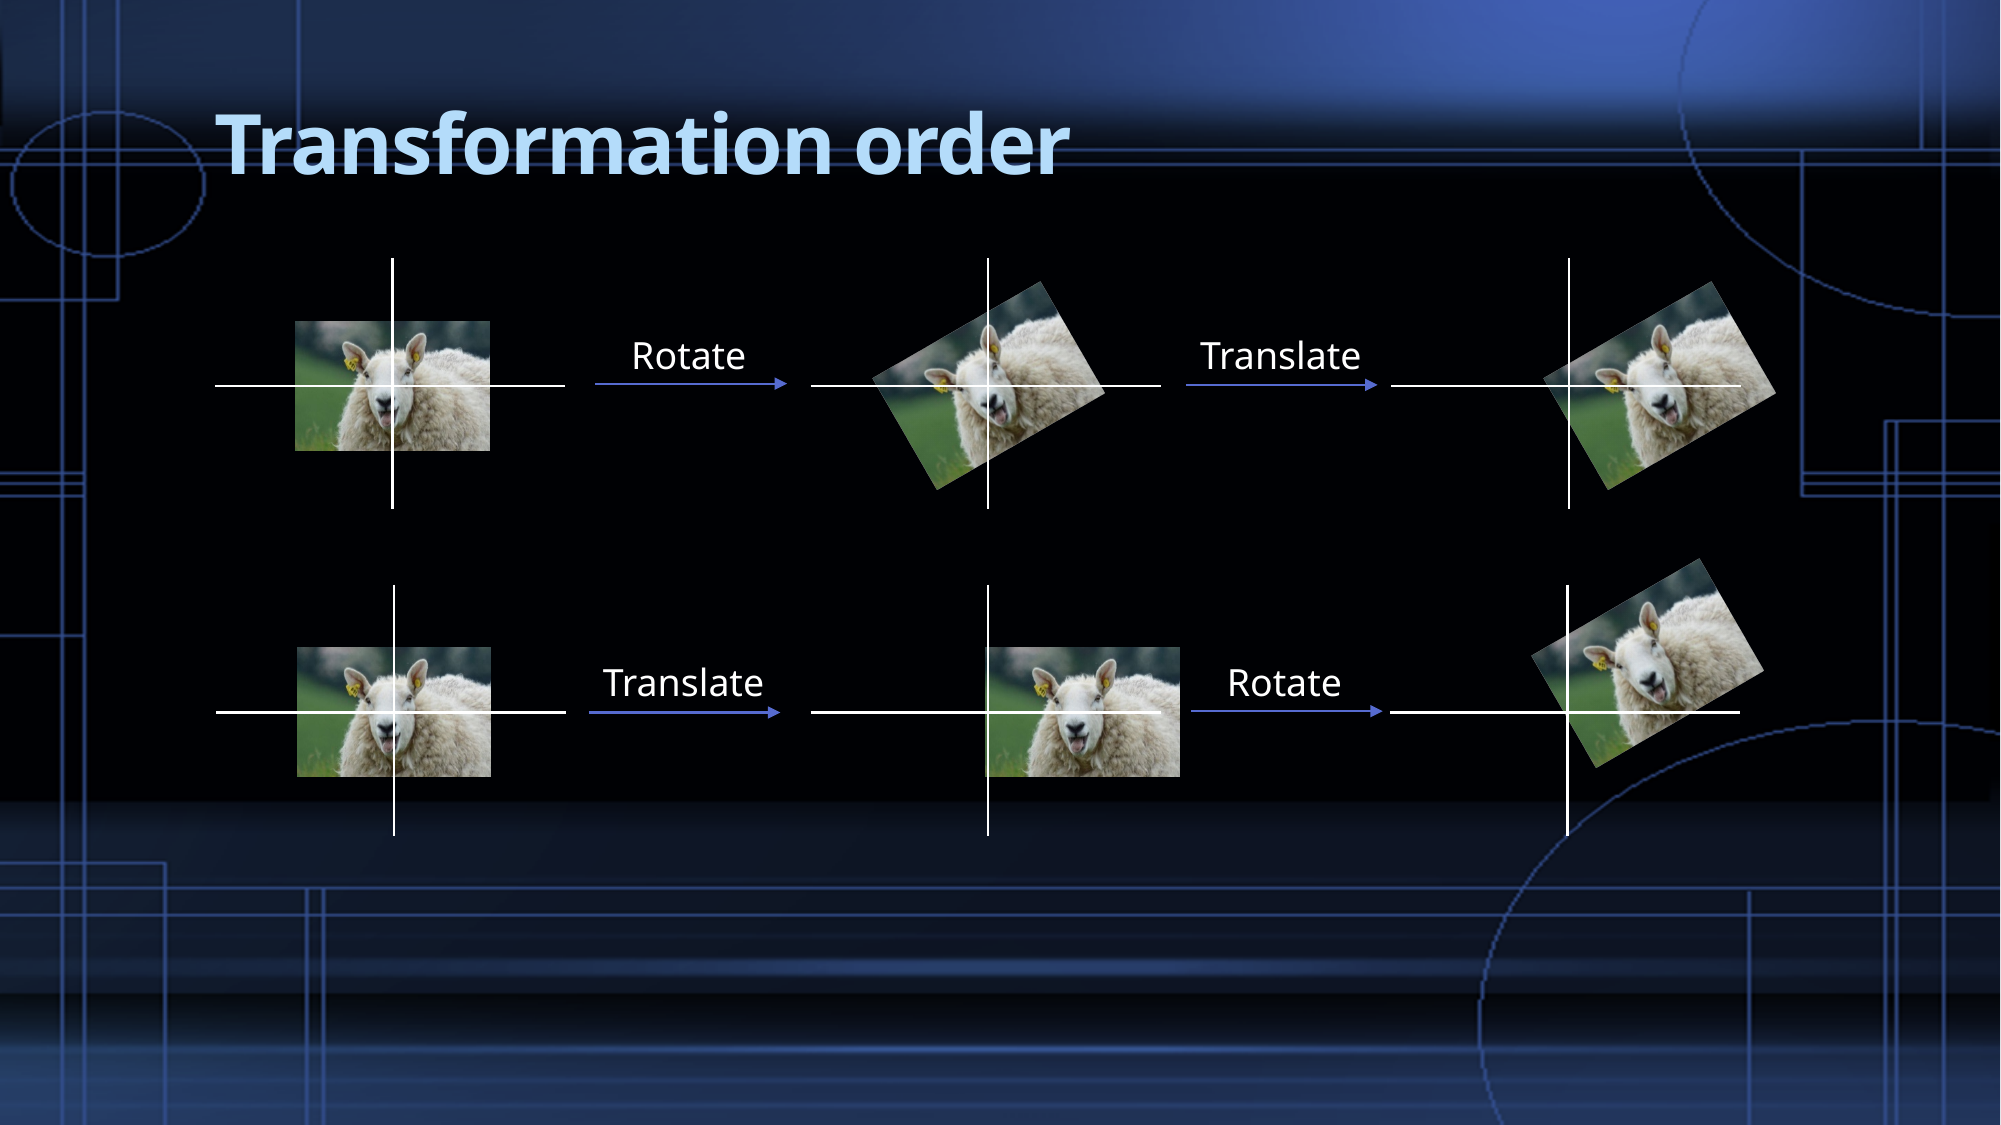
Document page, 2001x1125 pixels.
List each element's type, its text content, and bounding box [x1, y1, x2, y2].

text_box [1185, 257, 1758, 510]
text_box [594, 257, 1162, 510]
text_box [1190, 584, 1746, 837]
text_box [588, 584, 1180, 837]
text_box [215, 584, 567, 837]
picture [0, 0, 2001, 1125]
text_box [214, 257, 566, 510]
title Transformation order [200, 83, 1900, 234]
